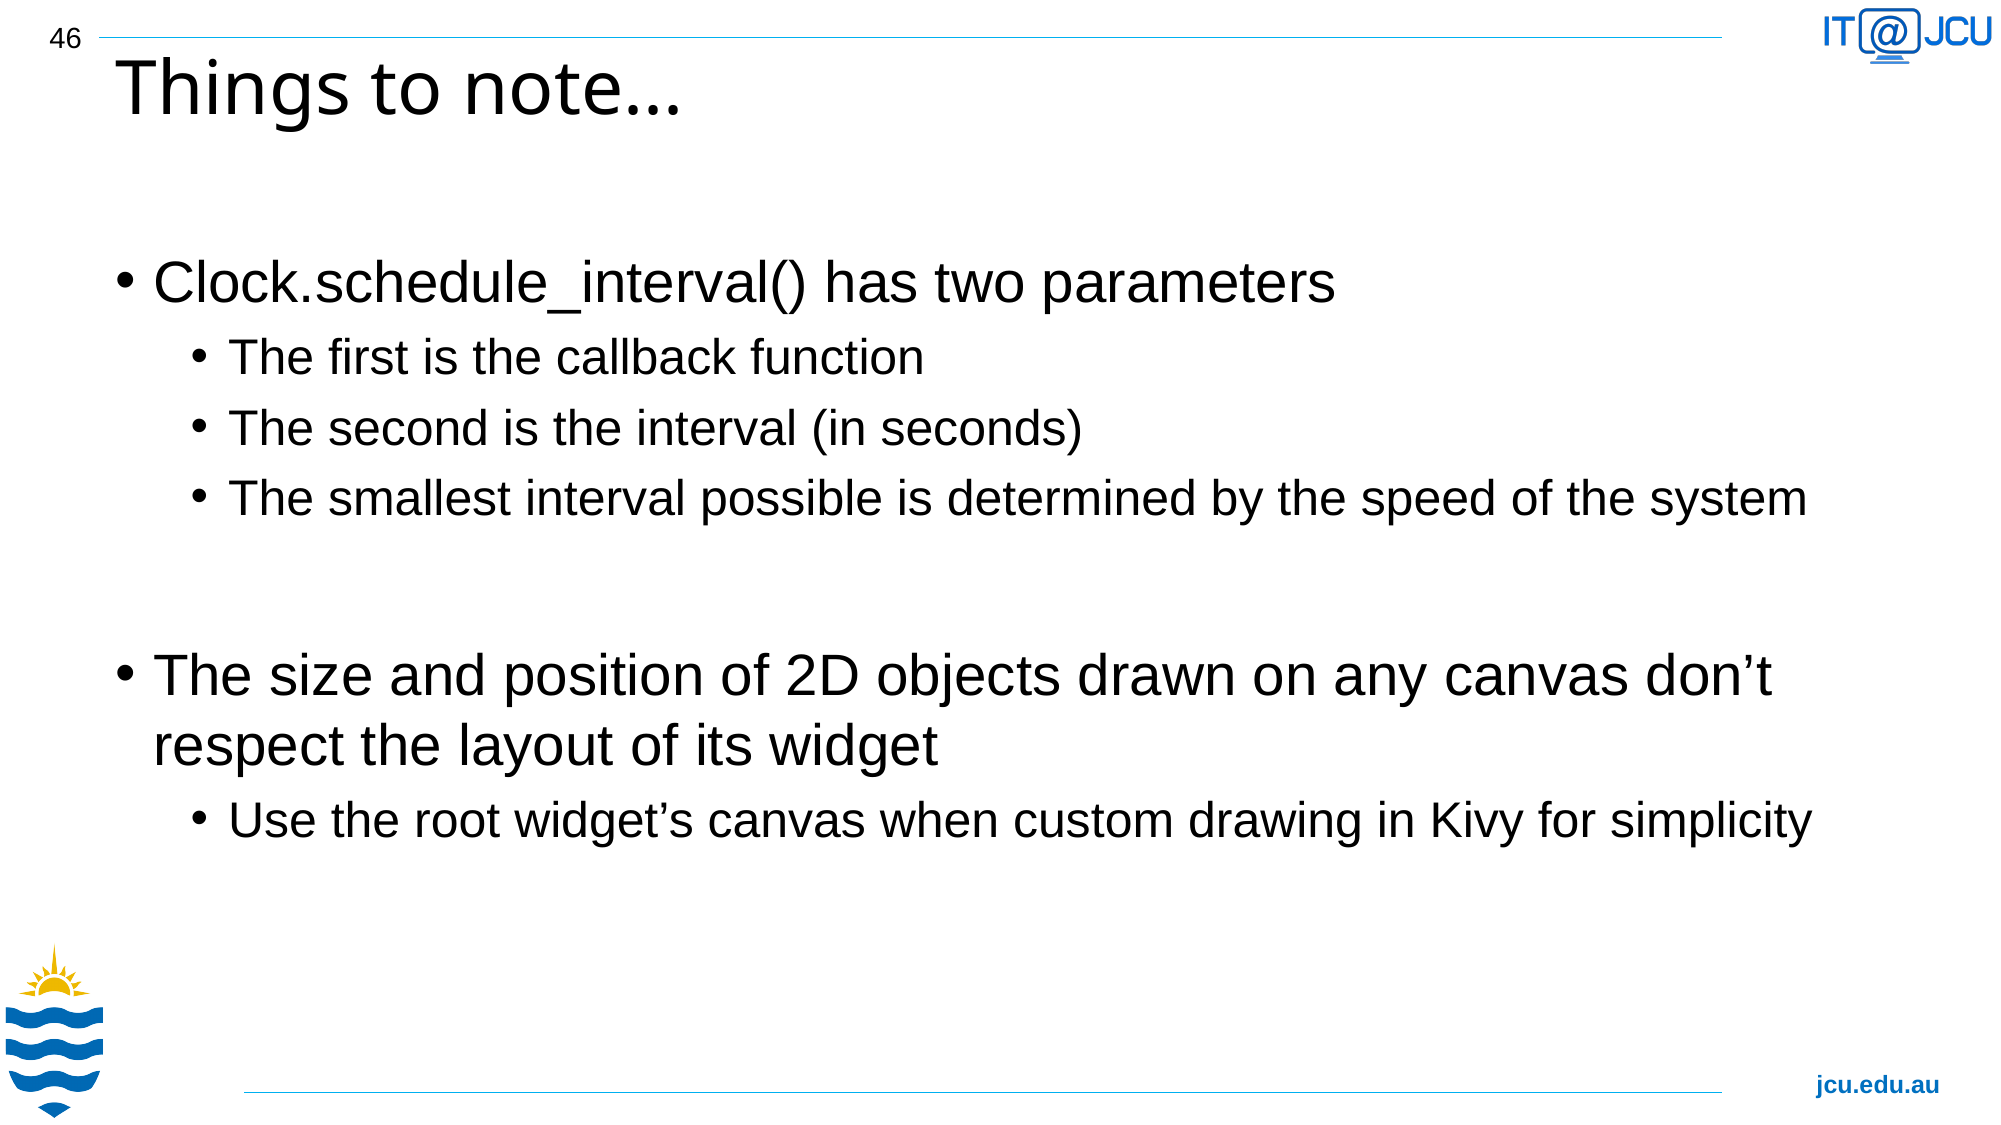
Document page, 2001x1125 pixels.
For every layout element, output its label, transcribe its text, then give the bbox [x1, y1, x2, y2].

picture [1822, 6, 1995, 67]
list Clock.schedule_interval() has two parameters The first is the callback function The second is the interval (in seconds) The smallest interval possible is determined by the speed of the system The size and position of 2D objects drawn on any canvas don’t respect the layout of its widget Use the root widget’s canvas when custom drawing in Kivy for simplicity [100, 237, 1895, 1094]
picture [0, 942, 110, 1125]
slide_number 46 [34, 12, 111, 69]
title Things to note... [100, 42, 1895, 224]
